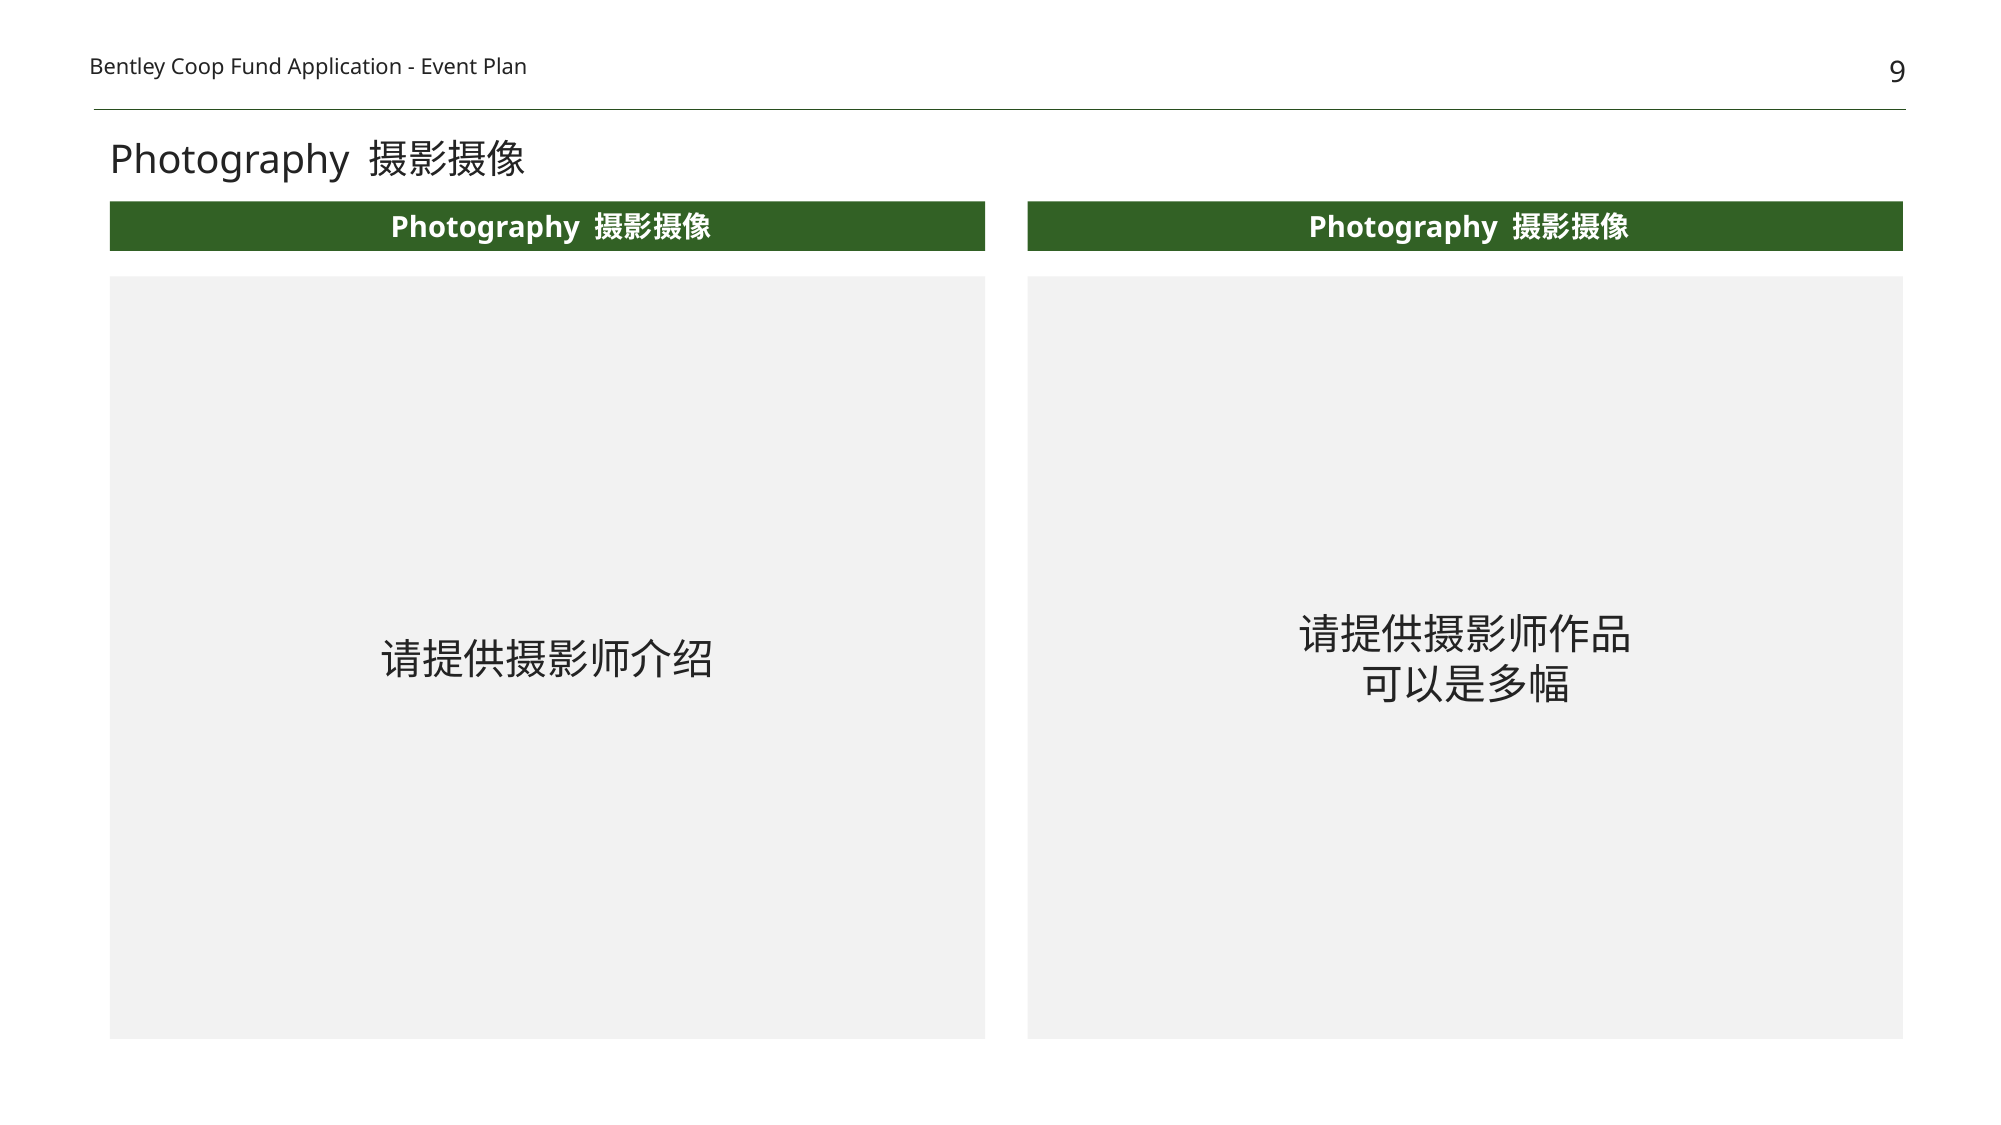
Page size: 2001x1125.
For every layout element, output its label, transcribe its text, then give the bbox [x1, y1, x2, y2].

text_box Bentley Coop Fund Application - Event Plan [89, 44, 715, 80]
slide_number 9 [1781, 0, 1907, 94]
text_box Photography 摄影摄像 [1027, 201, 1903, 251]
text_box 请提供摄影师作品 可以是多幅 [1027, 276, 1903, 1039]
text_box Photography 摄影摄像 [94, 110, 1907, 189]
text_box 请提供摄影师介绍 [109, 276, 986, 1039]
text_box Photography 摄影摄像 [109, 201, 986, 251]
